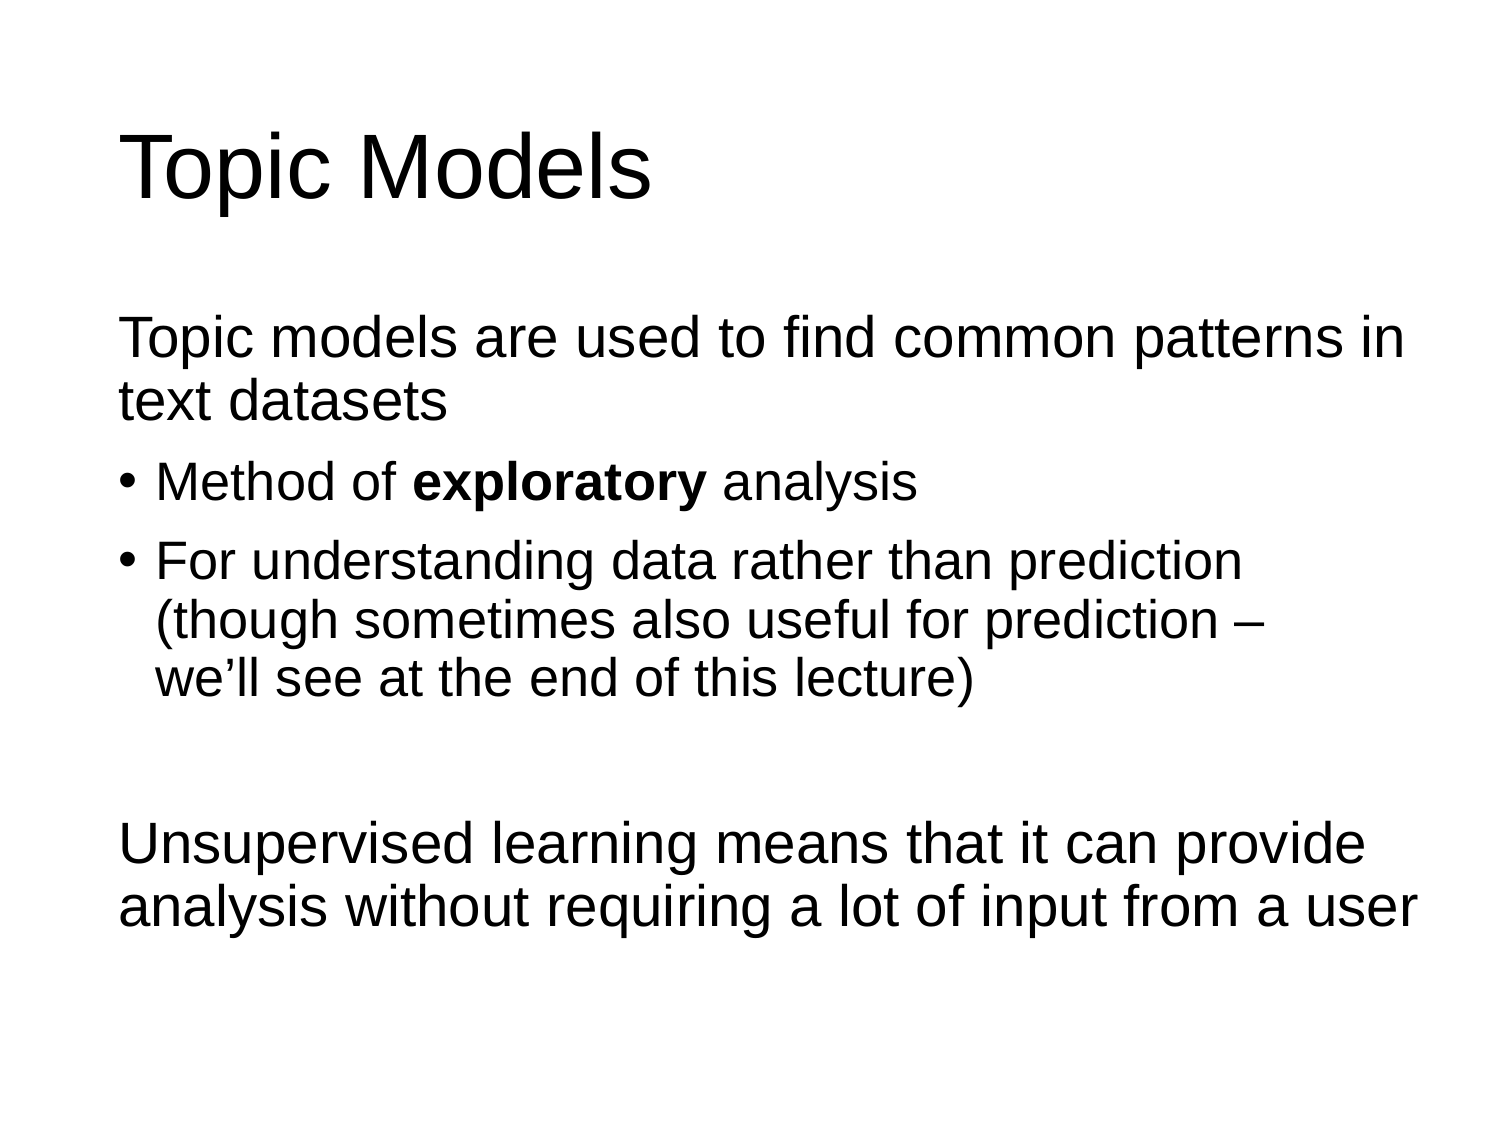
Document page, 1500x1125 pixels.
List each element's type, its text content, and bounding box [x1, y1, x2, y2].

title Topic Models [103, 59, 1397, 278]
list Topic models are used to find common patterns in text datasets Method of exploratory analysis For understanding data rather than prediction (though sometimes also useful for prediction – we’ll see at the end of this lecture) Unsupervised learning means that it can provide analysis without requiring a lot of input from a user [103, 299, 1442, 1125]
